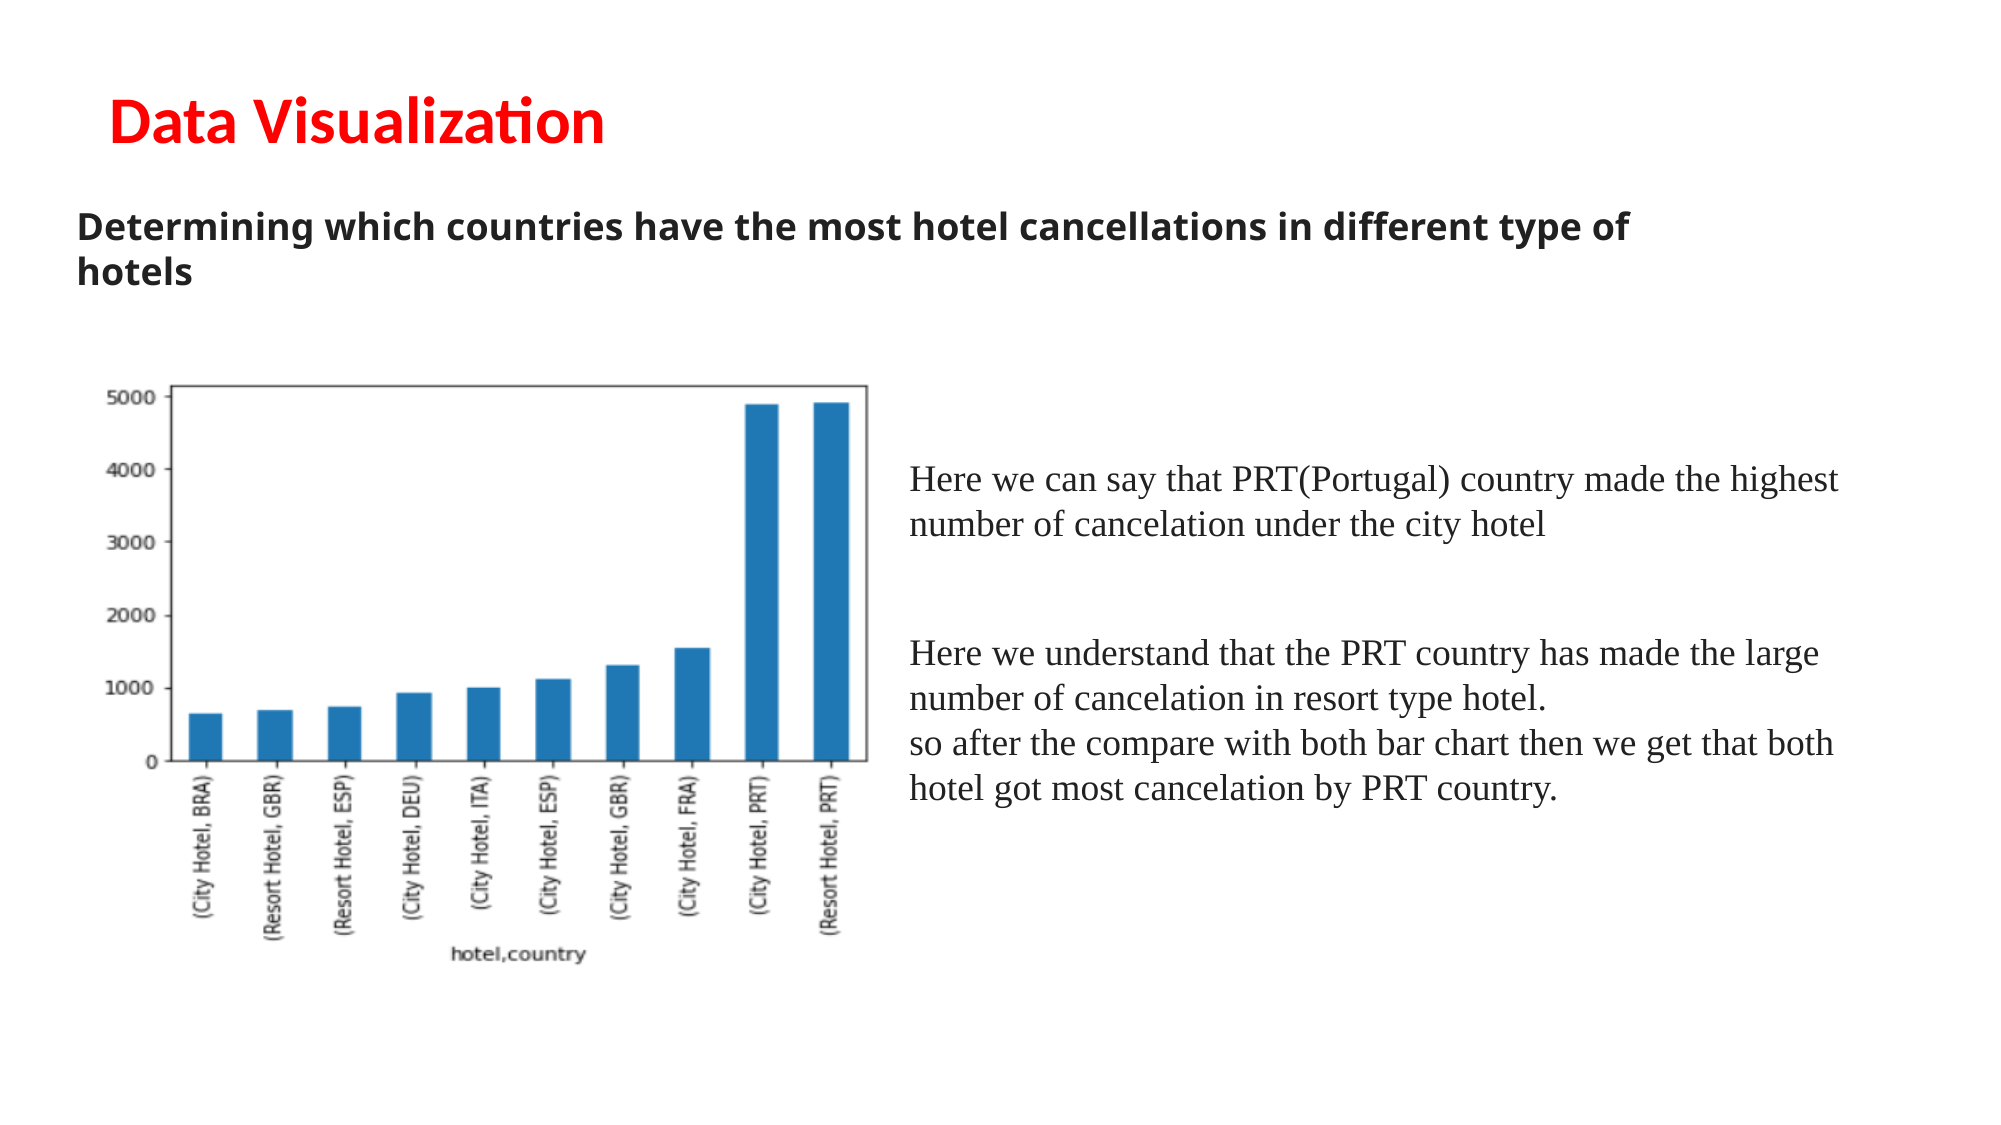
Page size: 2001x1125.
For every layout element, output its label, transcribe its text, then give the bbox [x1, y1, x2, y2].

text_box Here we understand that the PRT country has made the large number of cancelation in resort type hotel. so after the compare with both bar chart then we get that both hotel got most cancelation by PRT country. [912, 620, 1895, 815]
text_box Data Visualization [94, 69, 623, 165]
text_box Determining which countries have the most hotel cancellations in different type of hotels [61, 195, 1706, 301]
picture [83, 372, 912, 986]
text_box Here we can say that PRT(Portugal) country made the highest number of cancelation under the city hotel [912, 446, 1895, 552]
